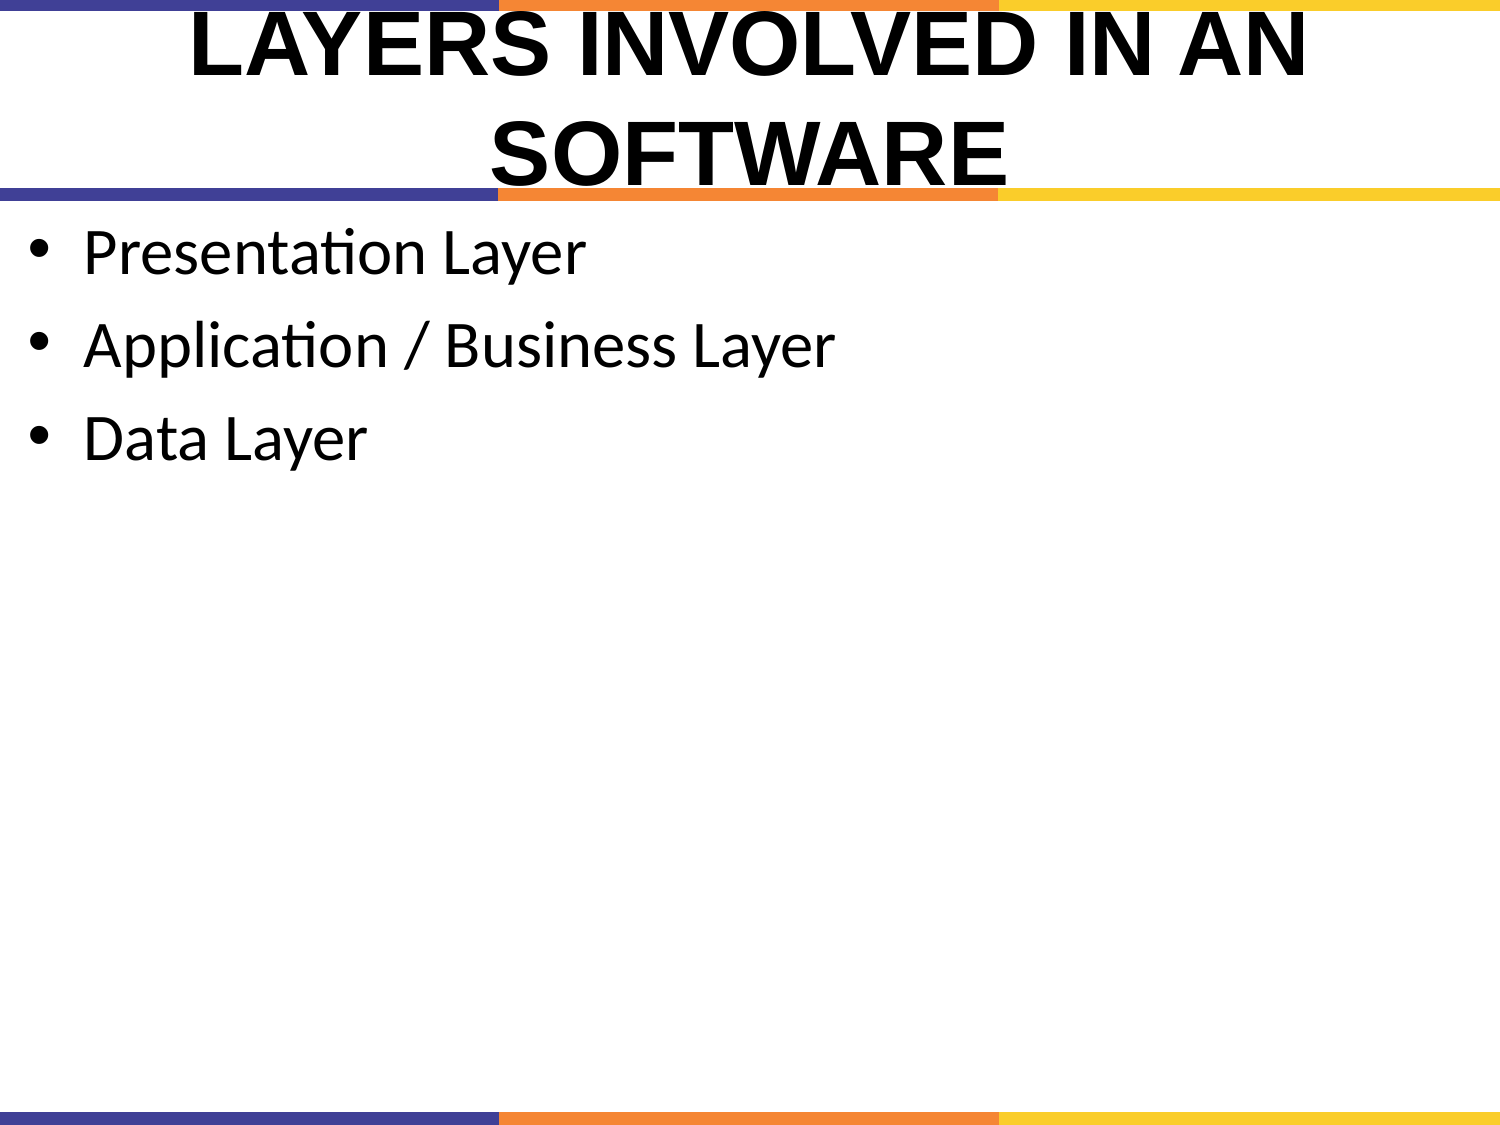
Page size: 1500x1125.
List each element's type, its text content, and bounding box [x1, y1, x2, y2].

title Layers involved in an Software [0, 0, 1500, 188]
list Presentation Layer Application / Business Layer Data Layer [12, 200, 1488, 1100]
